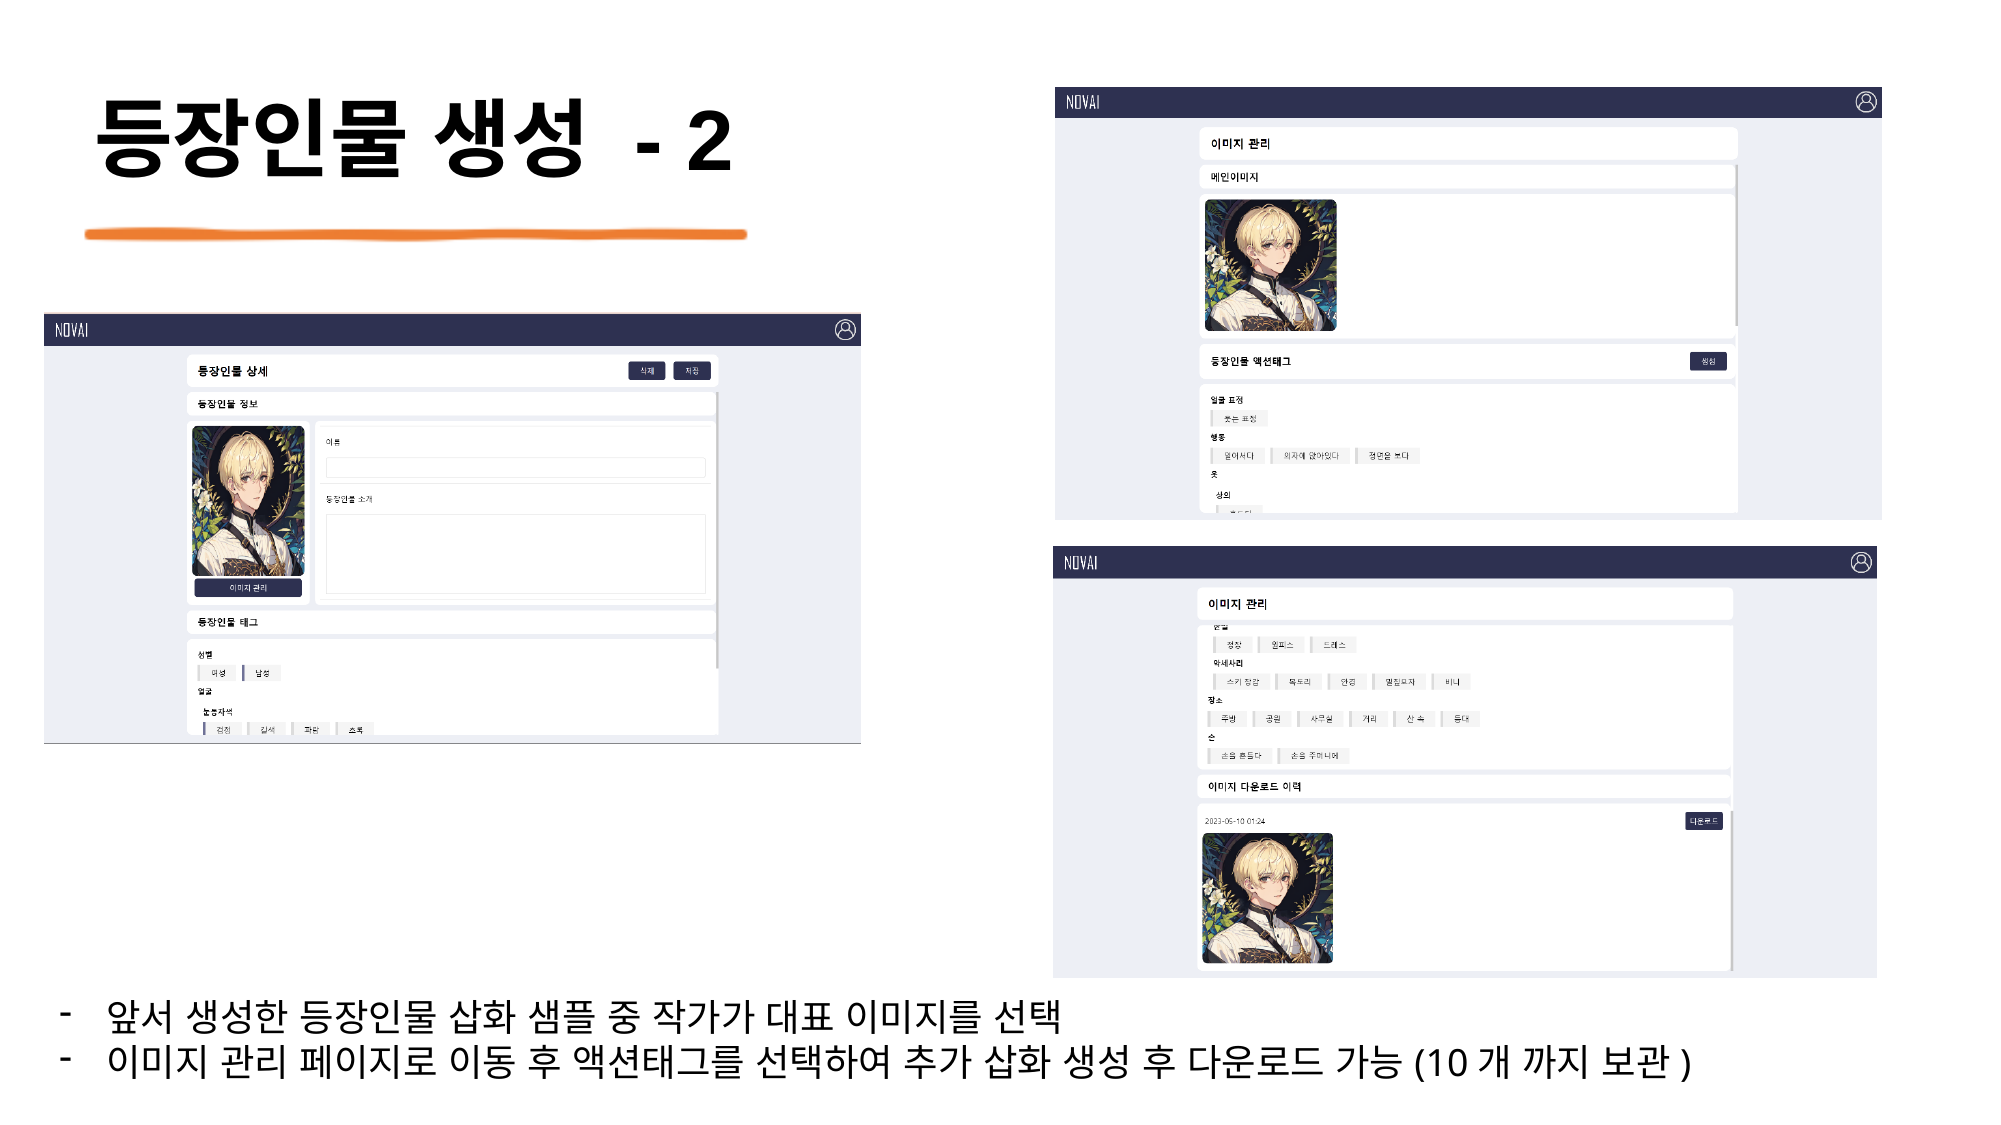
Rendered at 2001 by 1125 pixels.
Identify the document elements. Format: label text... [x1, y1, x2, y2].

picture [1055, 87, 1882, 520]
picture [67, 201, 768, 267]
picture [1053, 546, 1877, 978]
title 등장인물 생성 - 2 [79, 59, 1625, 227]
text_box 앞서 생성한 등장인물 삽화 샘플 중 작가가 대표 이미지를 선택 이미지 관리 페이지로 이동 후 액션태그를 선택하여 추가 삽화 생성 후 다운로드 가능(10개 까지 보관) [44, 986, 1903, 1092]
picture [44, 312, 861, 744]
